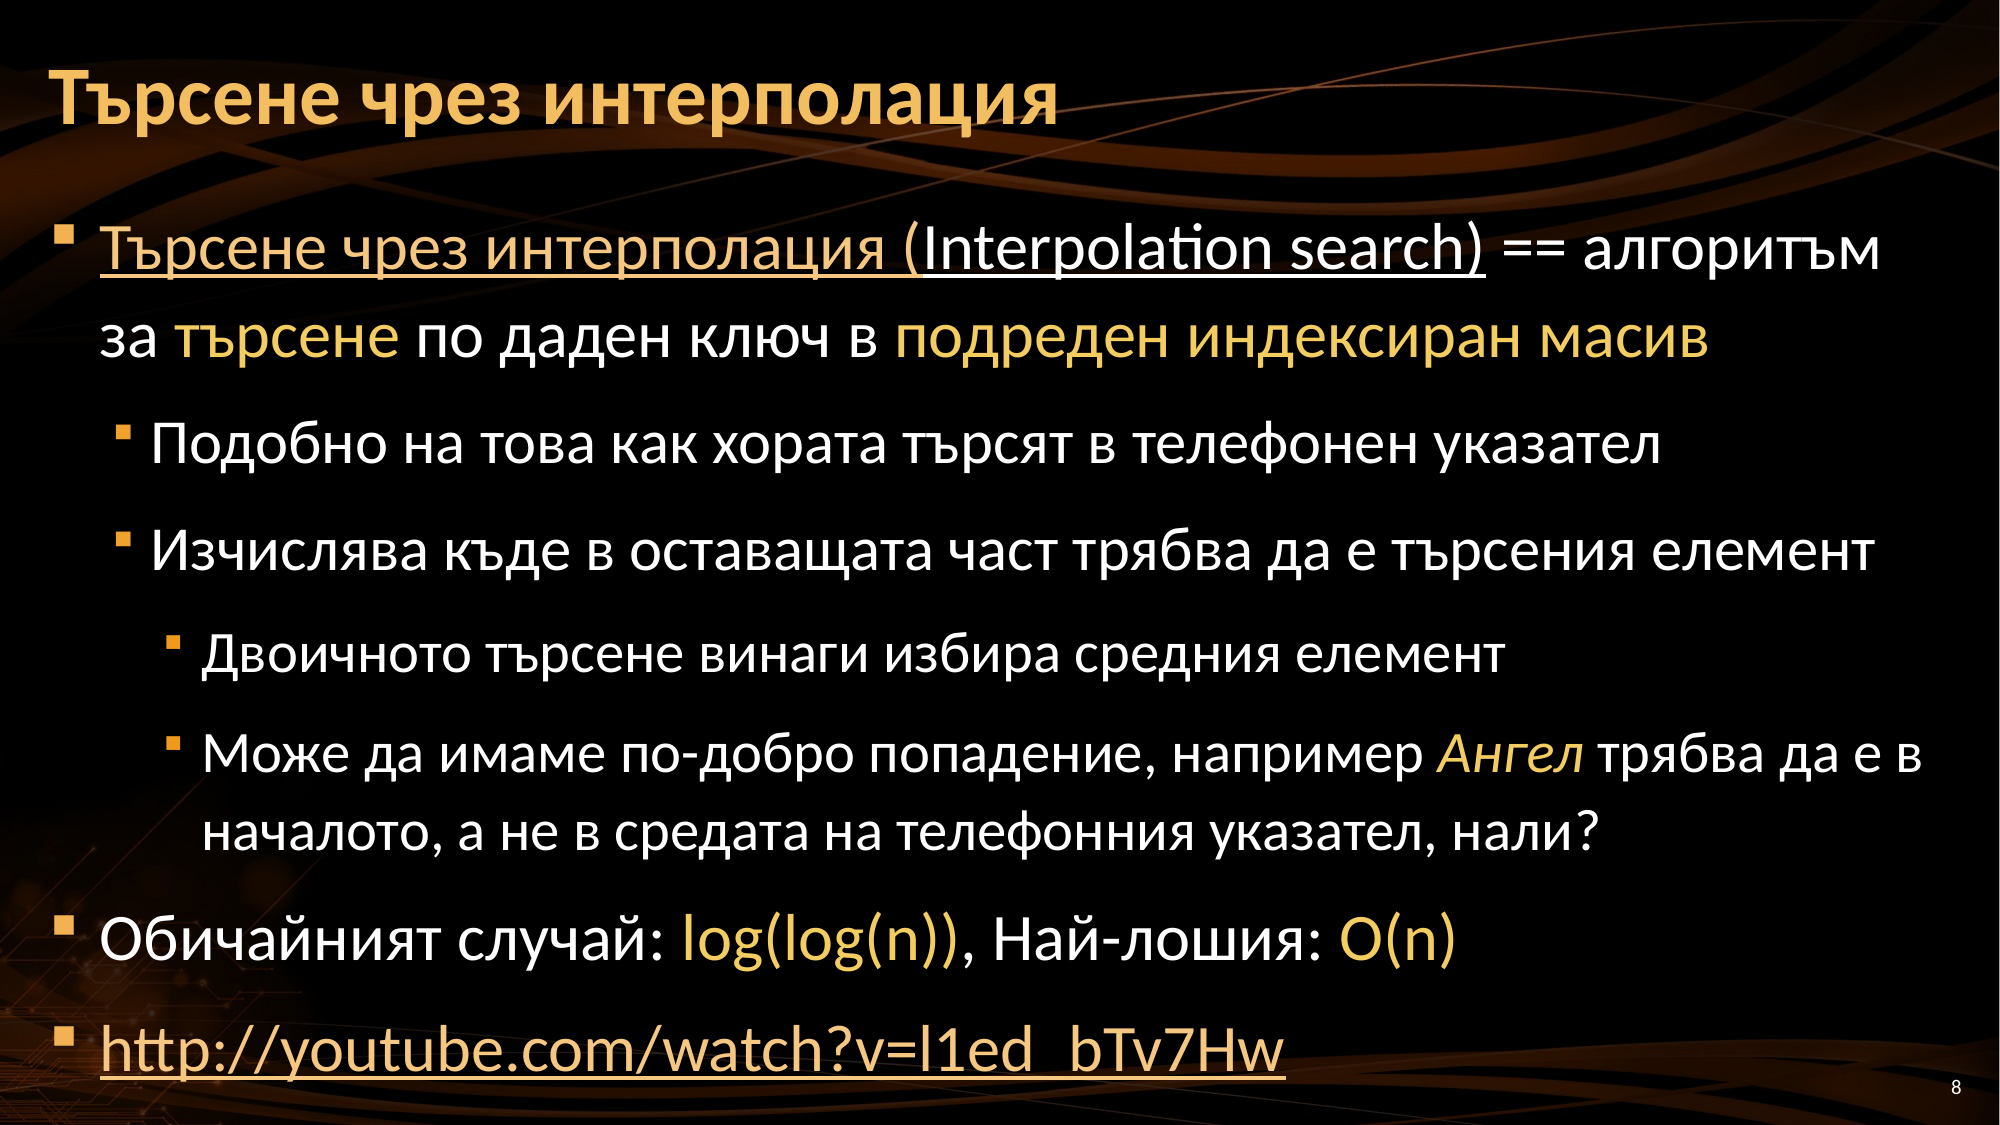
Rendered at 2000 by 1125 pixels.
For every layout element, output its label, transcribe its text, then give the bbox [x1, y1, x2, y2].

list Търсене чрез интерполация (Interpolation search) == алгоритъм за търсене по даден ключ в подреден индексиран масив Подобно на това как хората търсят в телефонен указател Изчислява къде в оставащата част трябва да е търсения елемент Двоичното търсене винаги избира средния елемент Може да имаме по-добро попадение, например Ангел трябва да е в началото, а не в средата на телефонния указател, нали? Обичайният случай: log(log(n)), Най-лошия: O(n) http://youtube.com/watch?v=l1ed_bTv7Hw [31, 188, 1968, 1103]
title Търсене чрез интерполация [30, 6, 1602, 189]
picture [0, 0, 2000, 1125]
